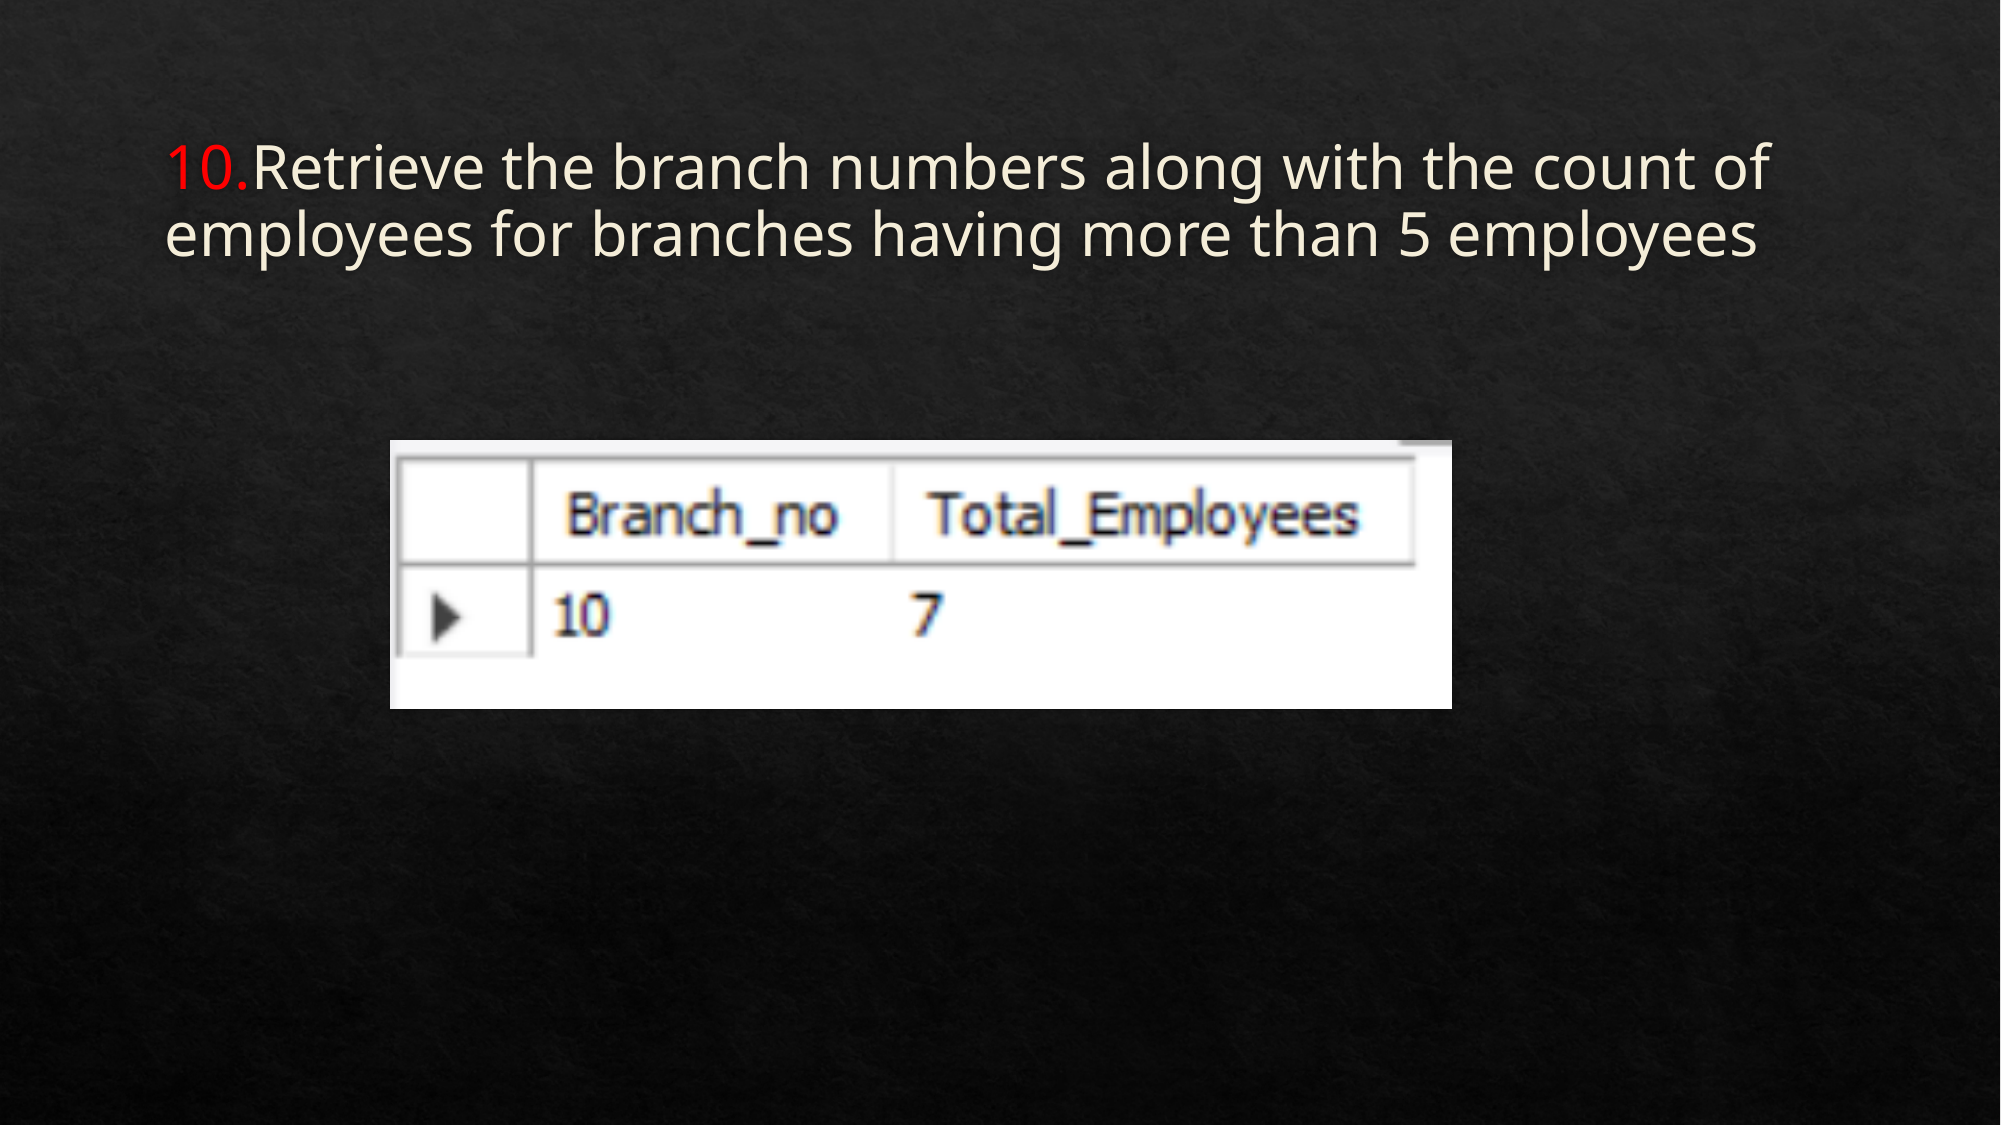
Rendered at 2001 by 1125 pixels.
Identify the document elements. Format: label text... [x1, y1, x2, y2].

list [389, 440, 1452, 710]
title 10.Retrieve the branch numbers along with the count of employees for branches having more than 5 employees [149, 99, 1849, 307]
